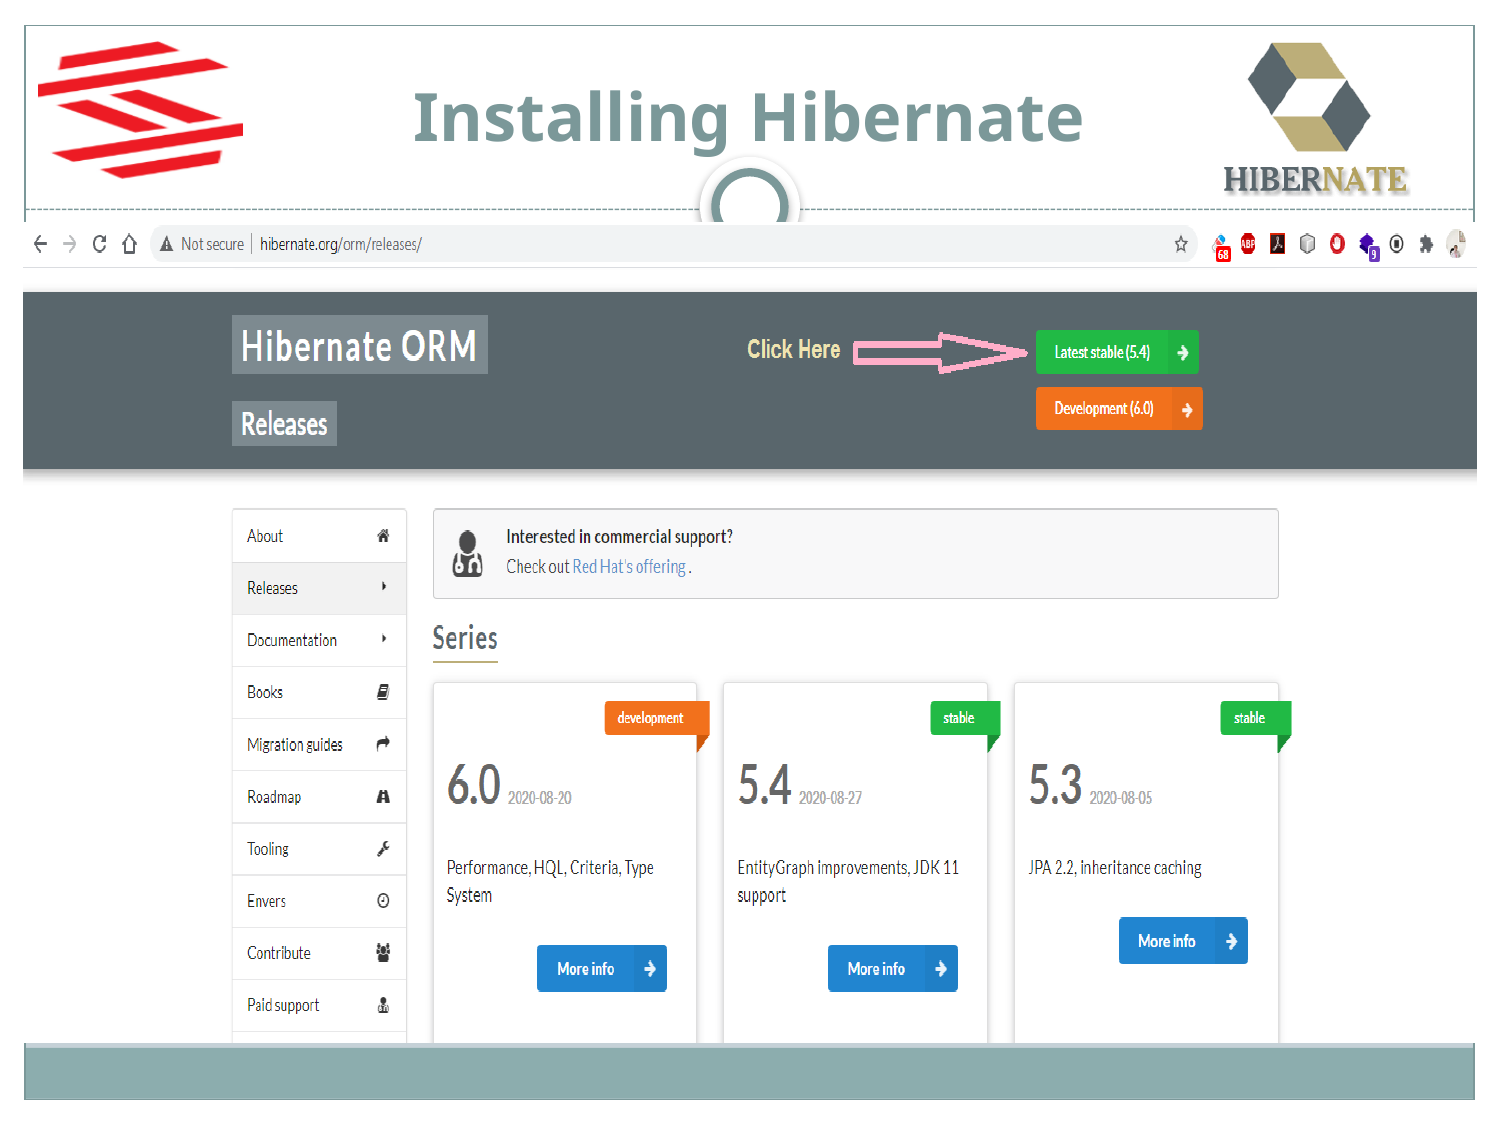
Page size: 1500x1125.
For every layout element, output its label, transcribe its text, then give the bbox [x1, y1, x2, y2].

title Installing Hibernate [237, 37, 1450, 162]
picture [1223, 42, 1411, 197]
picture [23, 222, 1477, 1044]
picture [37, 40, 243, 185]
